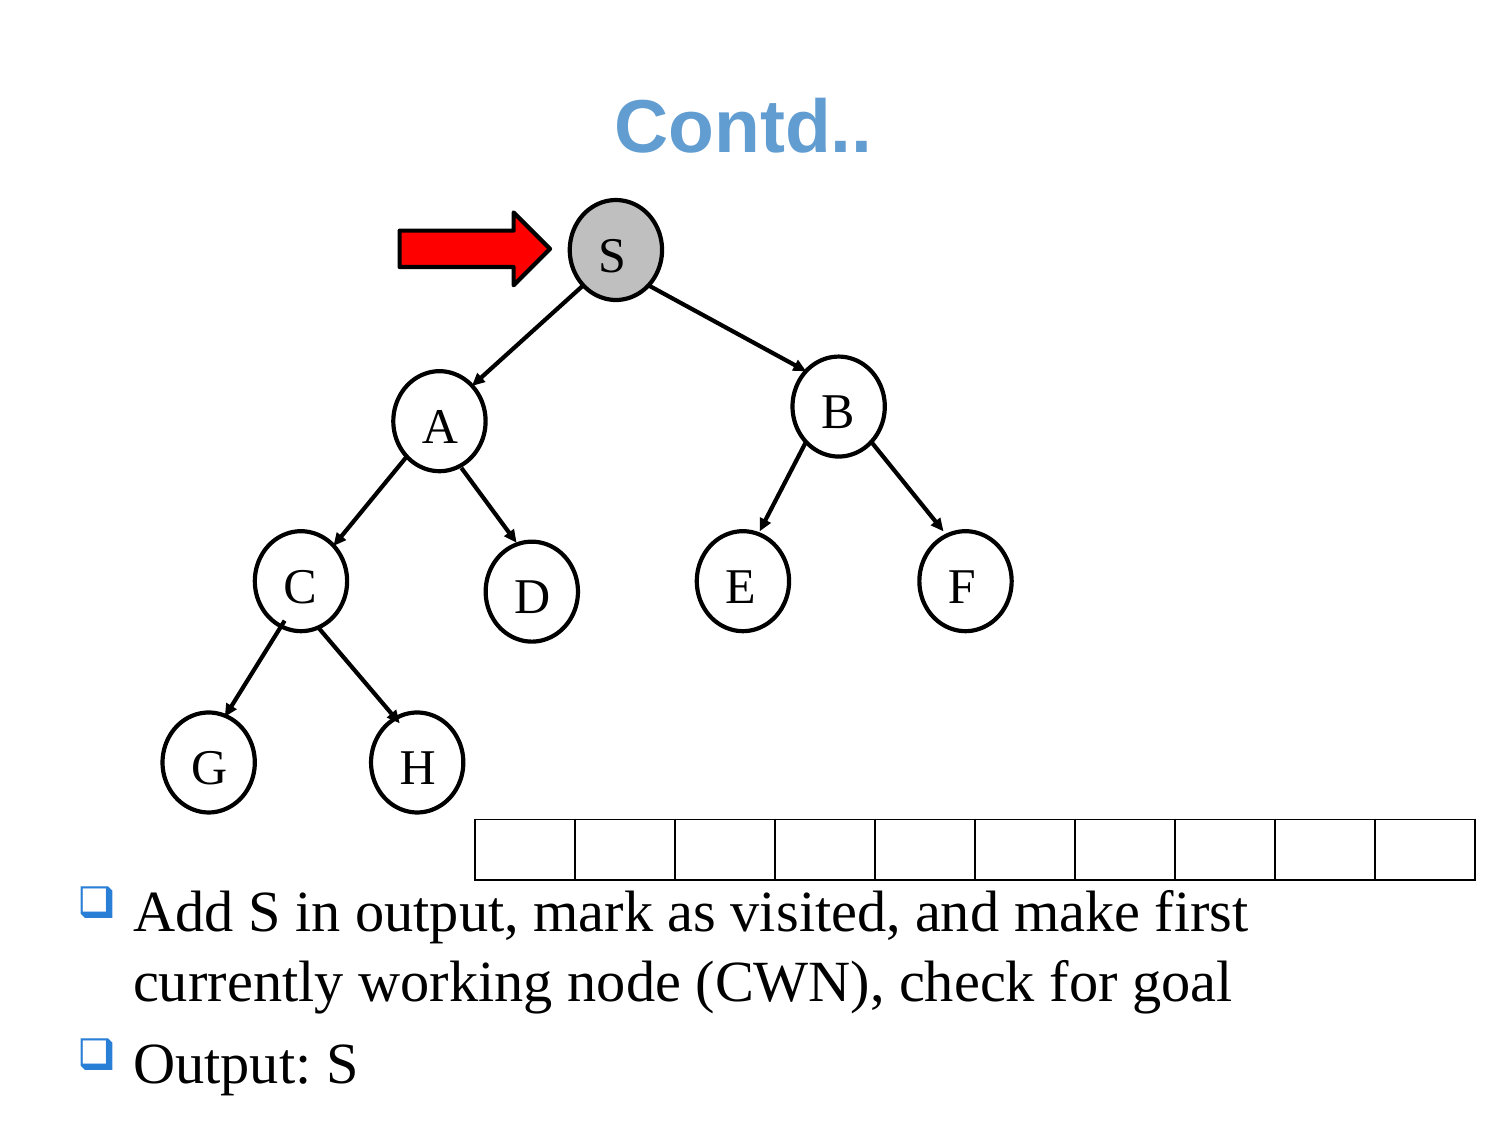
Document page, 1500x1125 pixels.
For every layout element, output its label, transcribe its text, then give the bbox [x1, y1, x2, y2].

table_header [476, 820, 574, 879]
text_box F [919, 531, 1012, 632]
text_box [471, 285, 584, 387]
table_header [1276, 820, 1374, 879]
text_box G [162, 712, 255, 813]
text_box H [371, 712, 464, 813]
table_header [776, 820, 874, 879]
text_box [224, 620, 285, 717]
text_box A [393, 371, 486, 472]
text_box E [696, 531, 790, 632]
text_box D [485, 541, 578, 642]
list Add S in output, mark as visited, and make first currently working node (CWN), check for goal Output: S [62, 212, 1425, 1002]
title Contd.. [62, 37, 1425, 175]
table_header [1176, 820, 1274, 879]
text_box S [569, 200, 663, 300]
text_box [648, 285, 807, 372]
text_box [461, 467, 517, 543]
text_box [317, 626, 400, 724]
table_header [1076, 820, 1174, 879]
text_box [399, 212, 551, 283]
table_header [576, 820, 674, 879]
table_header [876, 820, 974, 879]
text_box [871, 441, 944, 532]
table_header [676, 820, 774, 879]
text_box C [254, 531, 348, 632]
table_header [976, 820, 1074, 879]
table_header [1376, 820, 1474, 879]
text_box B [792, 356, 885, 457]
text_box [759, 441, 807, 532]
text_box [333, 456, 408, 546]
